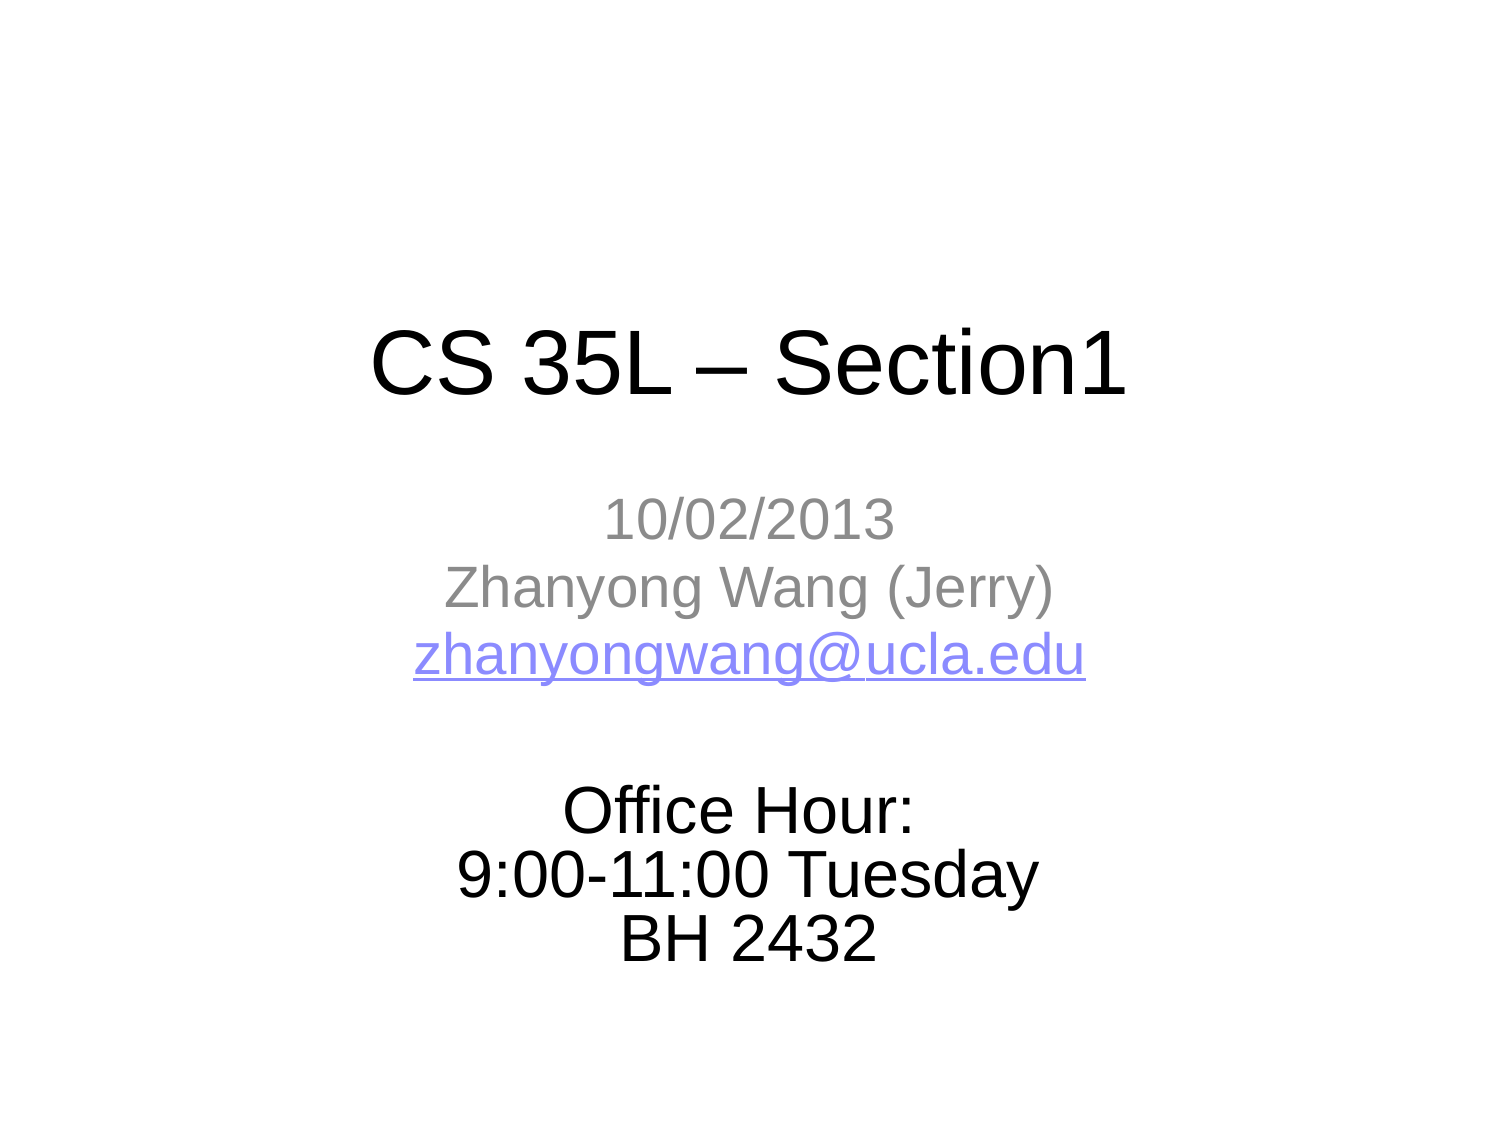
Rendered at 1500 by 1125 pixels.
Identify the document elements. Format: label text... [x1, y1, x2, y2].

title CS 35L – Section1 [112, 237, 1388, 479]
text_box Office Hour: 9:00-11:00 Tuesday BH 2432 [441, 774, 1056, 1062]
subtitle 10/02/2013 Zhanyong Wang (Jerry) zhanyongwang@ucla.edu [225, 487, 1275, 775]
